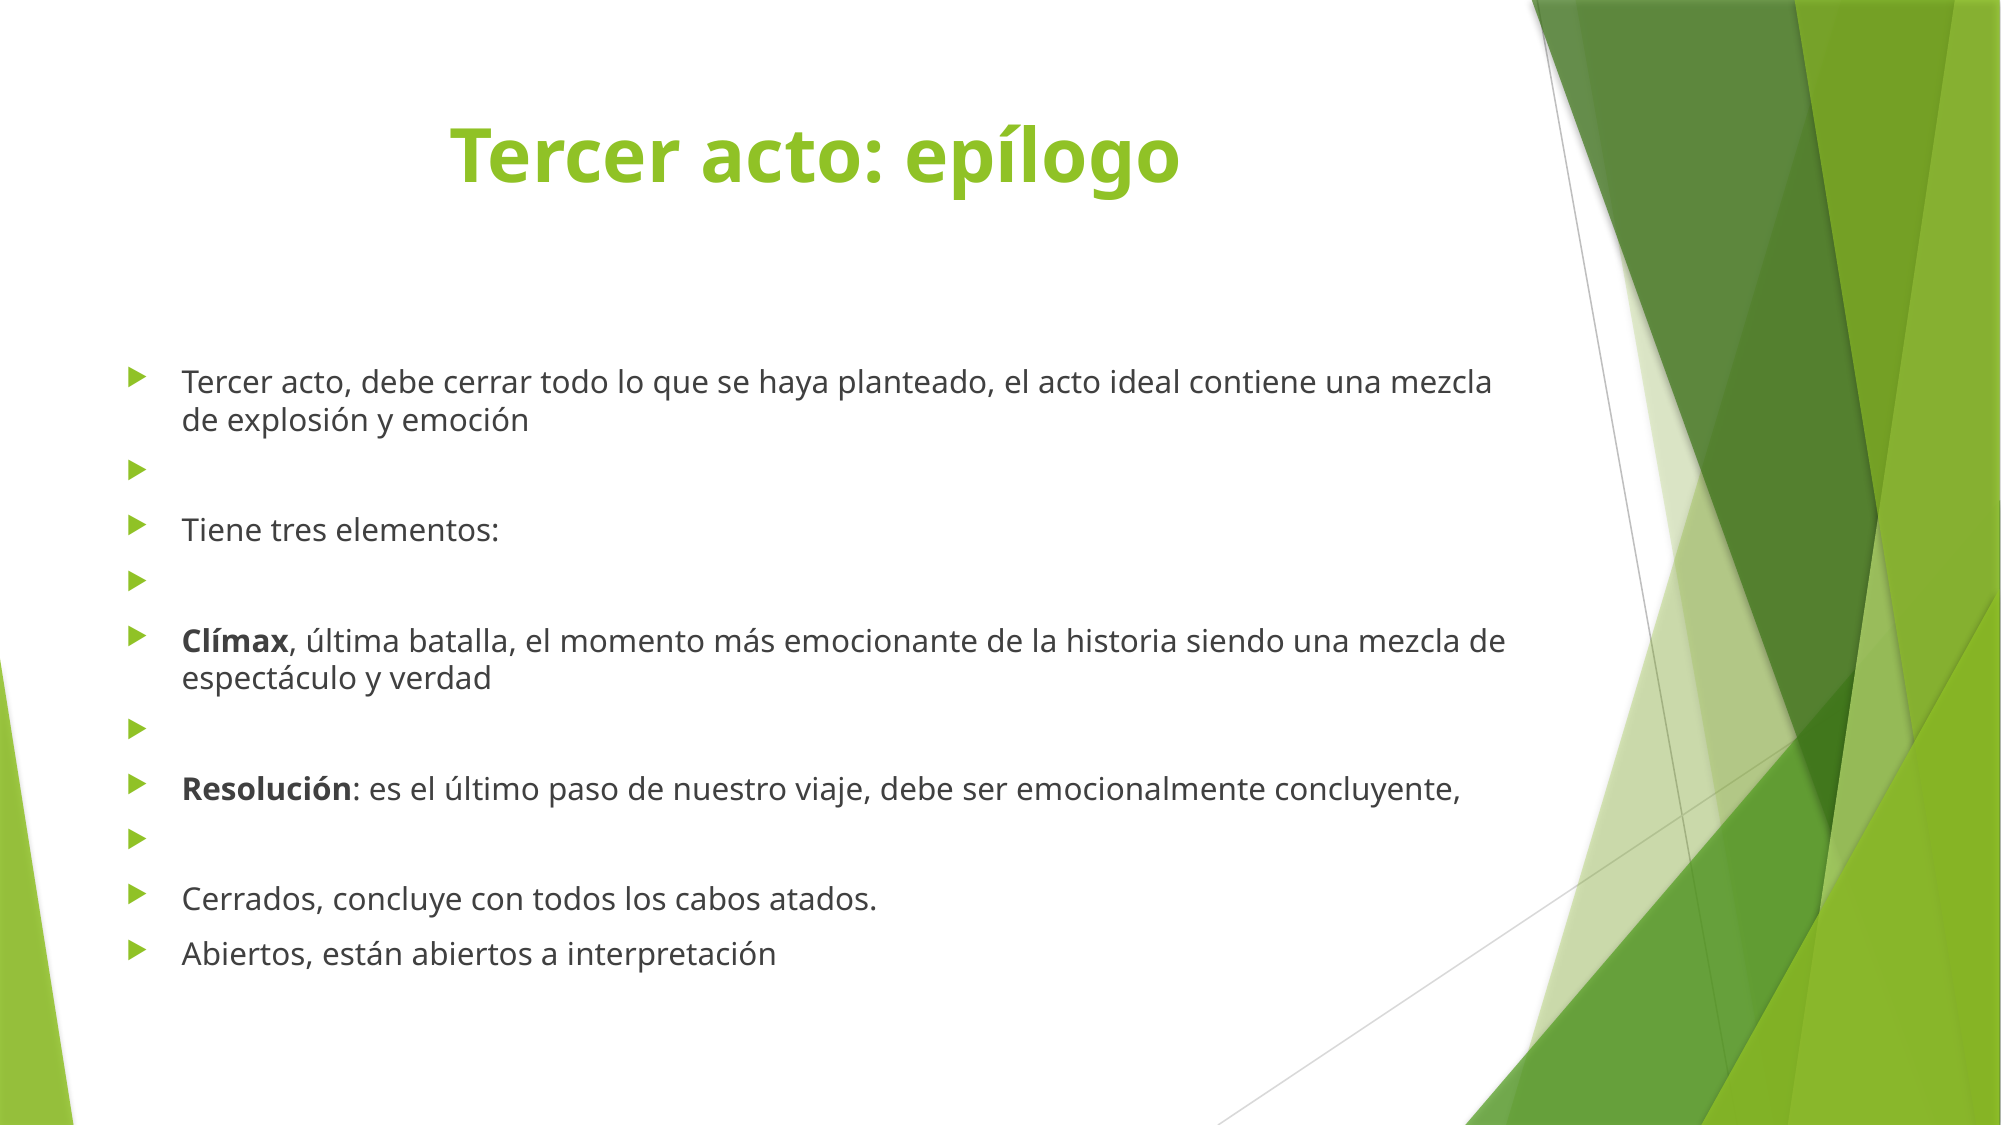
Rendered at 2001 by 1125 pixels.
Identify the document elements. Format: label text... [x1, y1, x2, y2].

list Tercer acto, debe cerrar todo lo que se haya planteado, el acto ideal contiene una mezcla de explosión y emoción Tiene tres elementos: Clímax, última batalla, el momento más emocionante de la historia siendo una mezcla de espectáculo y verdad Resolución: es el último paso de nuestro viaje, debe ser emocionalmente concluyente, Cerrados, concluye con todos los cabos atados. Abiertos, están abiertos a interpretación [111, 354, 1522, 992]
title Tercer acto: epílogo [111, 99, 1522, 317]
